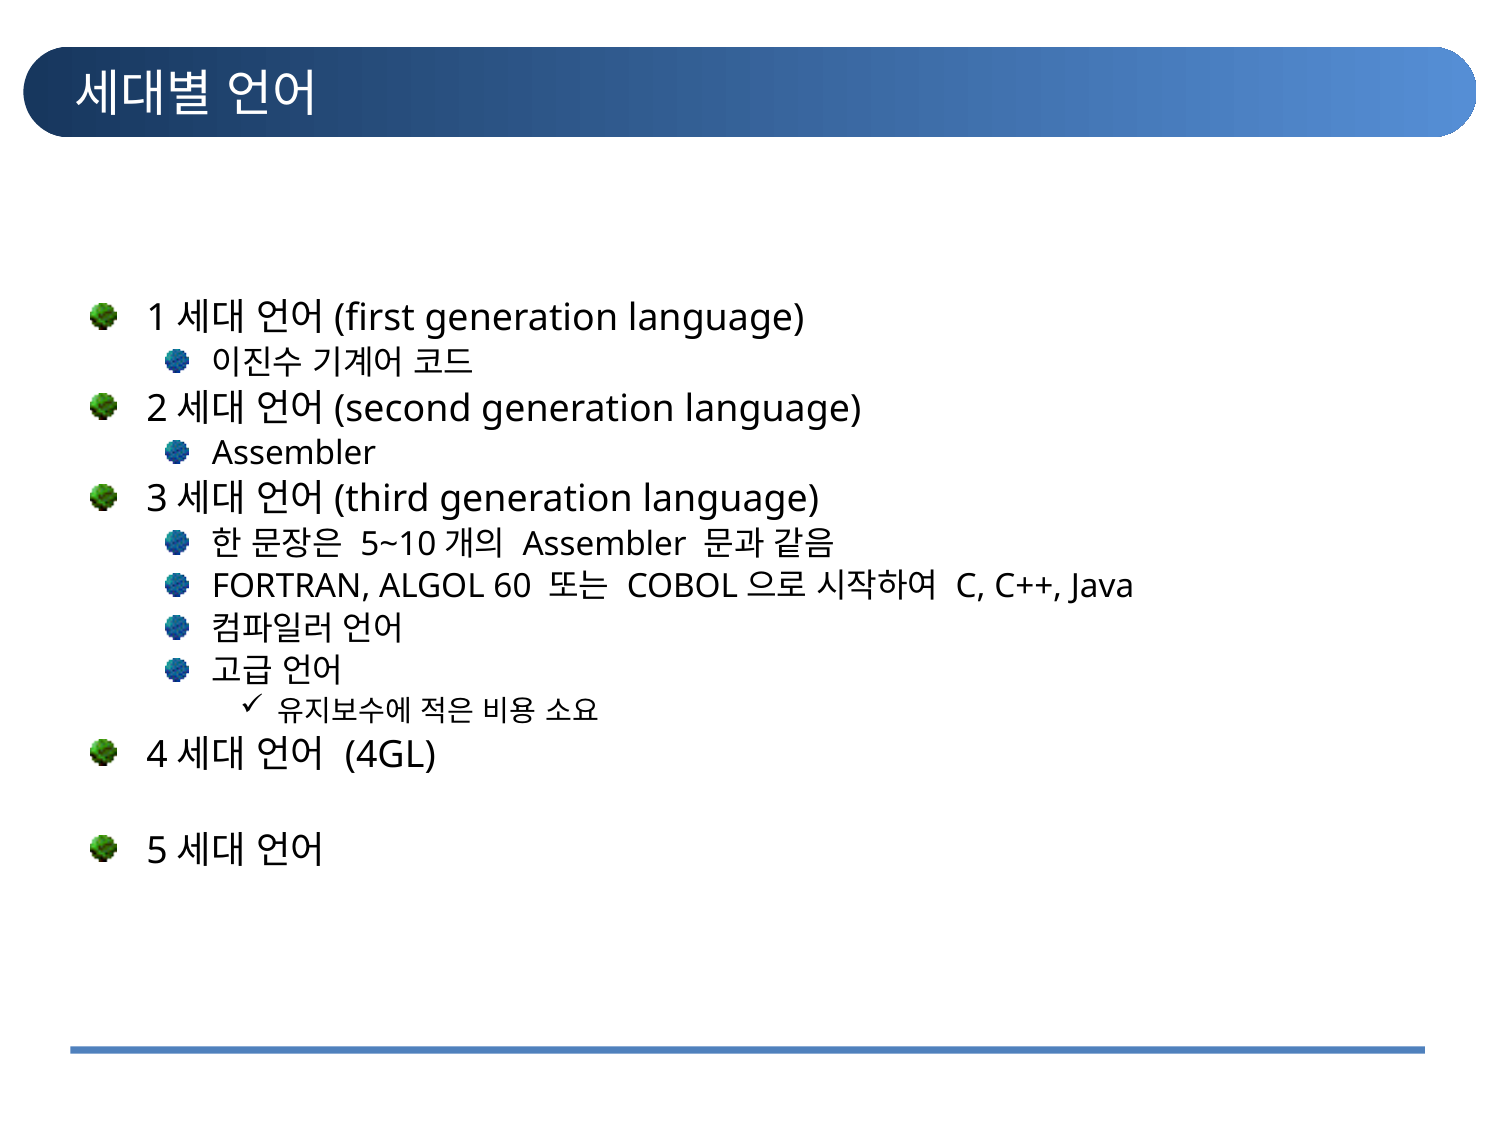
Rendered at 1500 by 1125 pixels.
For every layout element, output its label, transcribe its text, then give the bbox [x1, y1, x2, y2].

picture [90, 393, 117, 420]
picture [165, 440, 189, 464]
list 1세대 언어(first generation language) 이진수 기계어 코드 2세대 언어(second generation language) Assembler 3세대 언어(third generation language) 한 문장은 5~10개의 Assembler 문과 같음 FORTRAN, ALGOL 60 또는 COBOL으로 시작하여 C, C++, Java 컴파일러 언어 고급 언어 유지보수에 적은 비용 소요 4세대 언어 (4GL) 5세대 언어 [74, 290, 1471, 1006]
title 세대별 언어 [59, 56, 1410, 126]
picture [90, 484, 117, 511]
picture [165, 658, 189, 682]
picture [165, 530, 189, 555]
picture [90, 303, 117, 330]
picture [90, 835, 117, 862]
picture [90, 739, 117, 766]
picture [165, 615, 189, 640]
picture [165, 573, 189, 597]
picture [165, 349, 189, 373]
